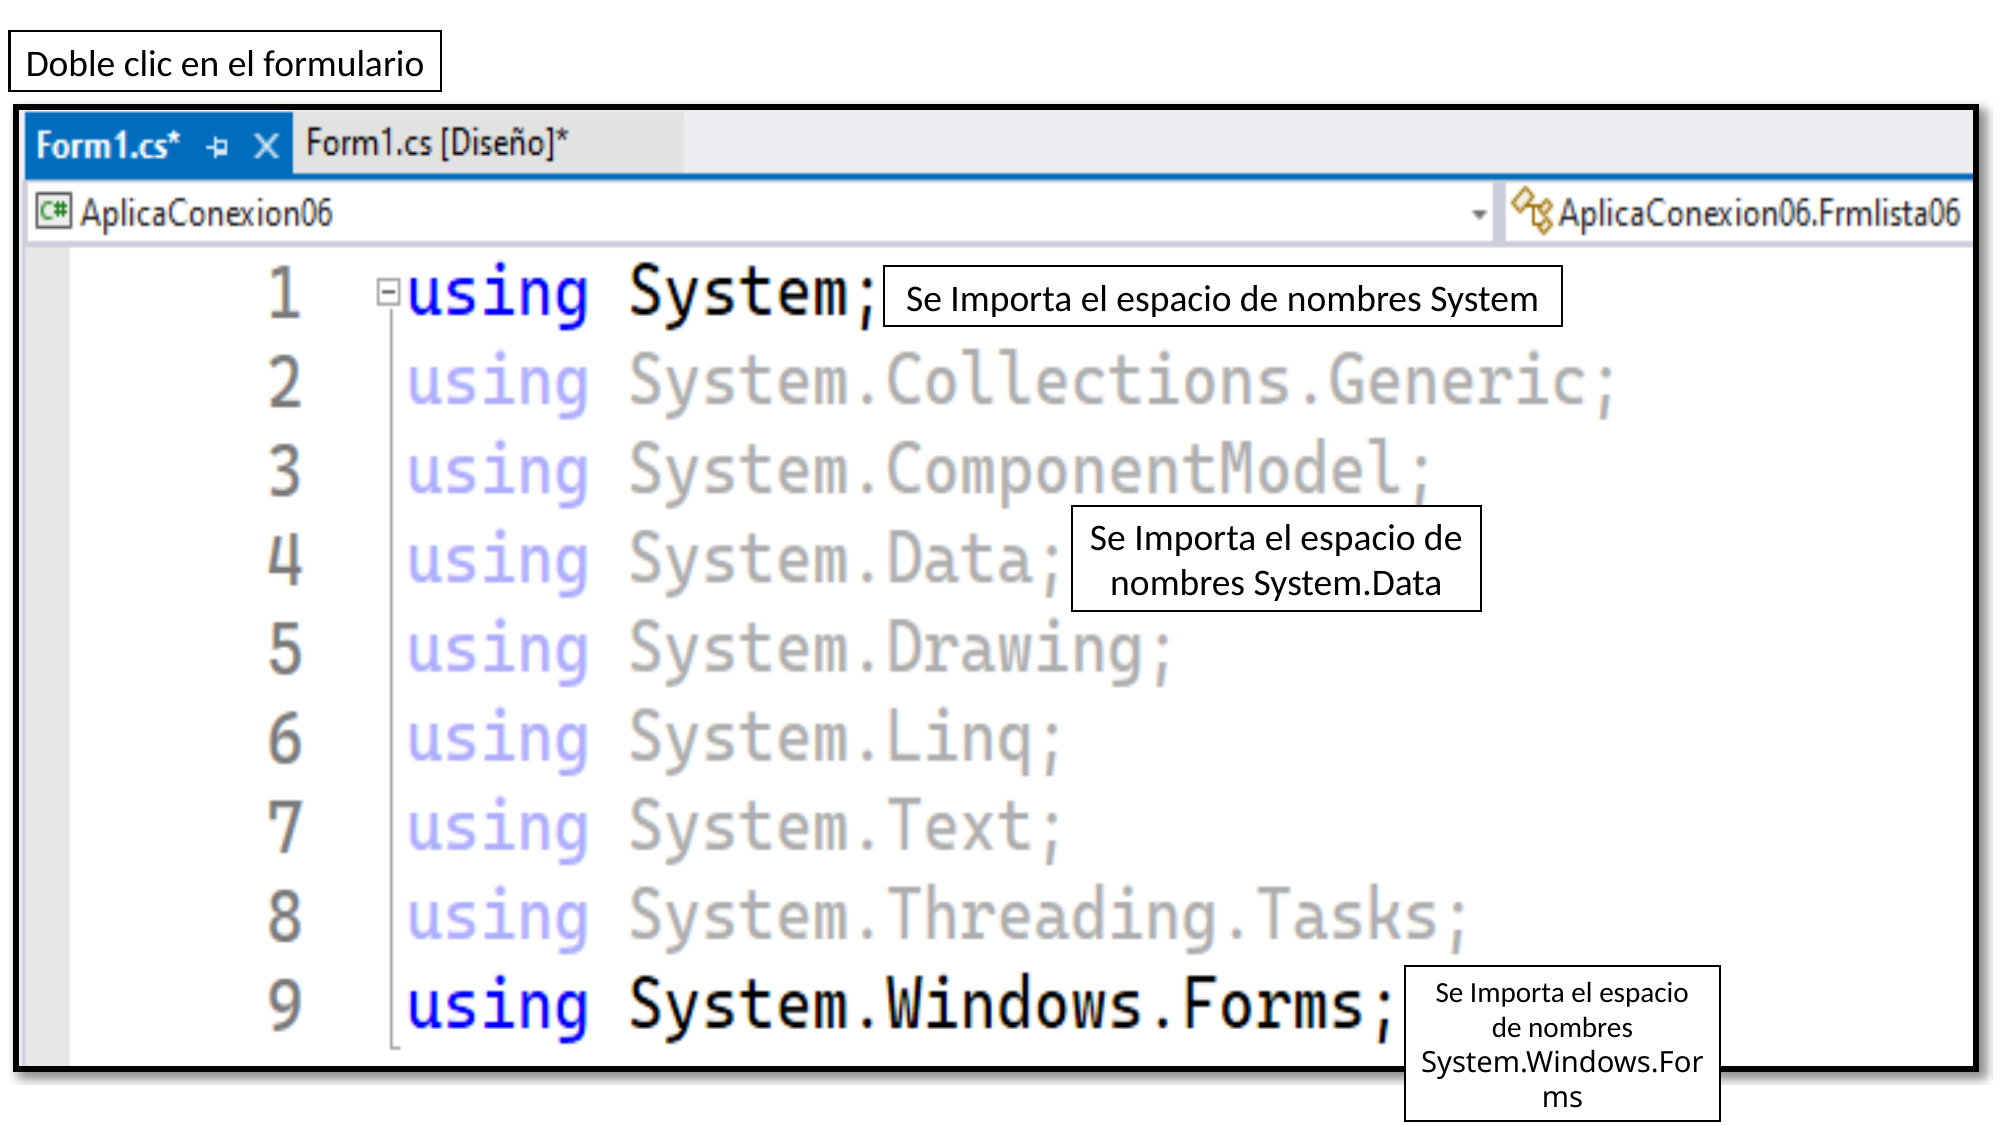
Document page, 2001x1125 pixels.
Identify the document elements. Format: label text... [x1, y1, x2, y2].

text_box Se Importa el espacio de nombres System.Windows.Forms [1404, 1066, 1721, 1122]
picture [18, 110, 1974, 1066]
text_box Doble clic en el formulario [8, 30, 442, 92]
